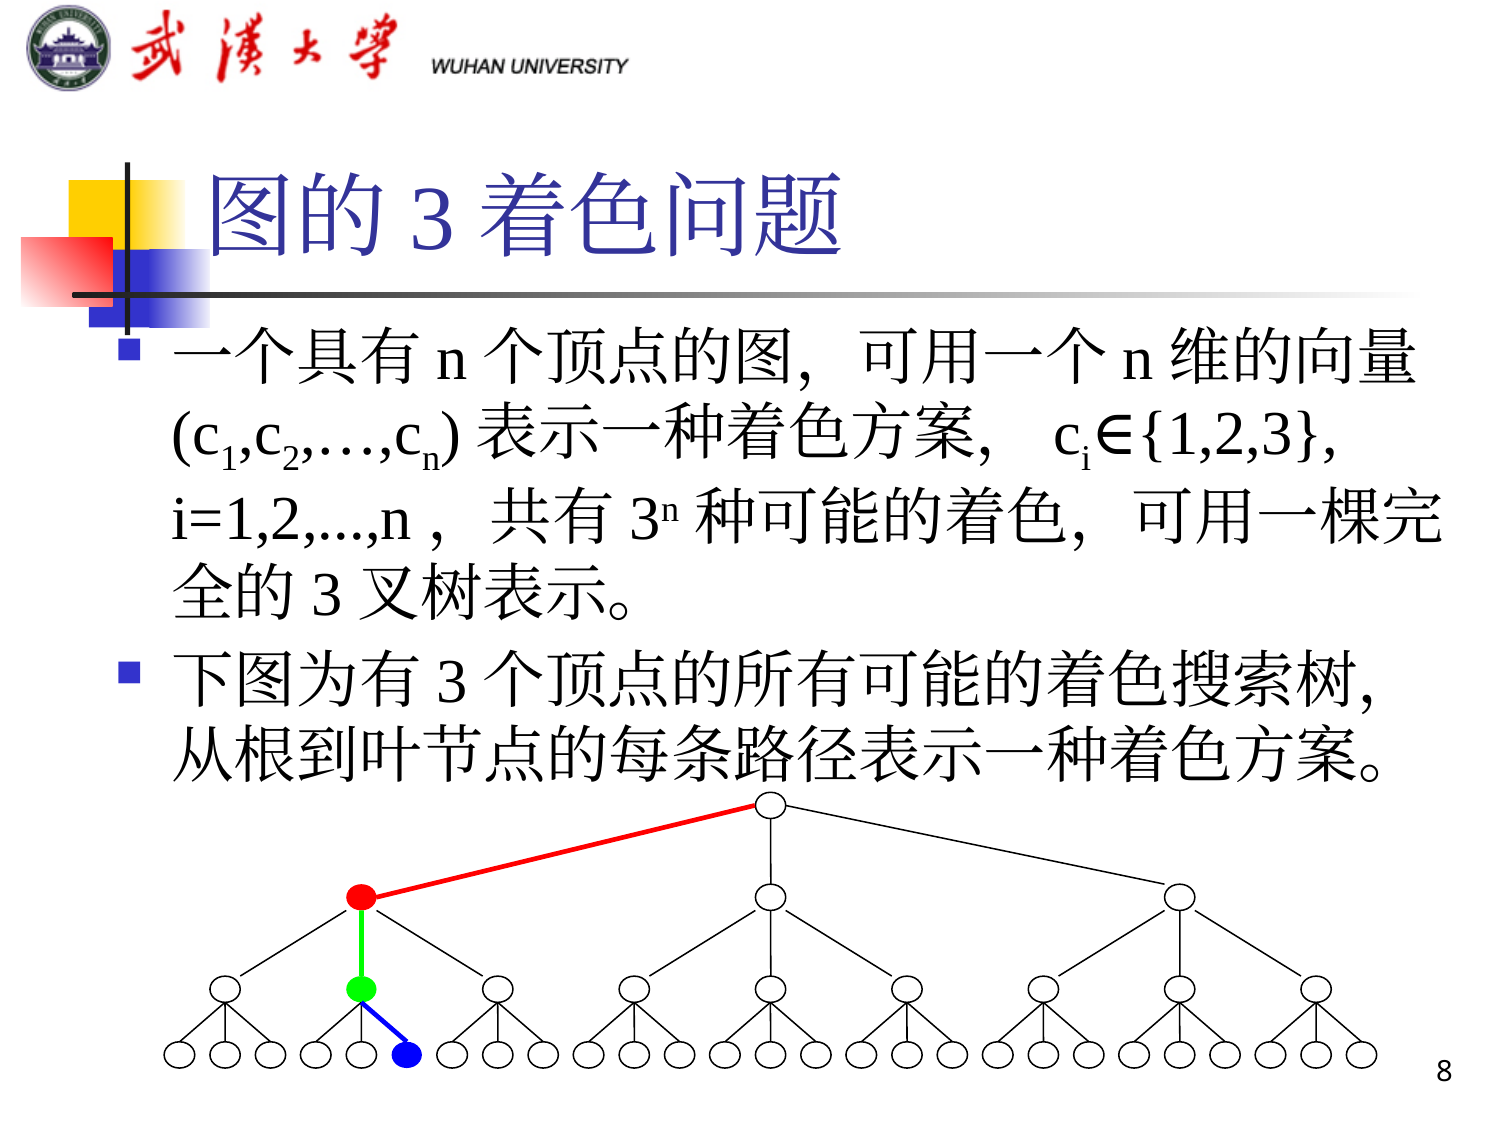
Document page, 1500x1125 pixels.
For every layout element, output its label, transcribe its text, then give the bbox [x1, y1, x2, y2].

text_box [148, 778, 1407, 1082]
slide_number 8 [1155, 1024, 1468, 1100]
title 图的3着色问题 [188, 35, 1468, 275]
picture [0, 0, 643, 93]
list 一个具有n个顶点的图，可用一个n维的向量(c1,c2,…,cn)表示一种着色方案，ci∈{1,2,3}, i=1,2,...,n，共有3n种可能的着色，可用一棵完全的3叉树表示。 下图为有3个顶点的所有可能的着色搜索树，从根到叶节点的每条路径表示一种着色方案。 [100, 309, 1498, 835]
